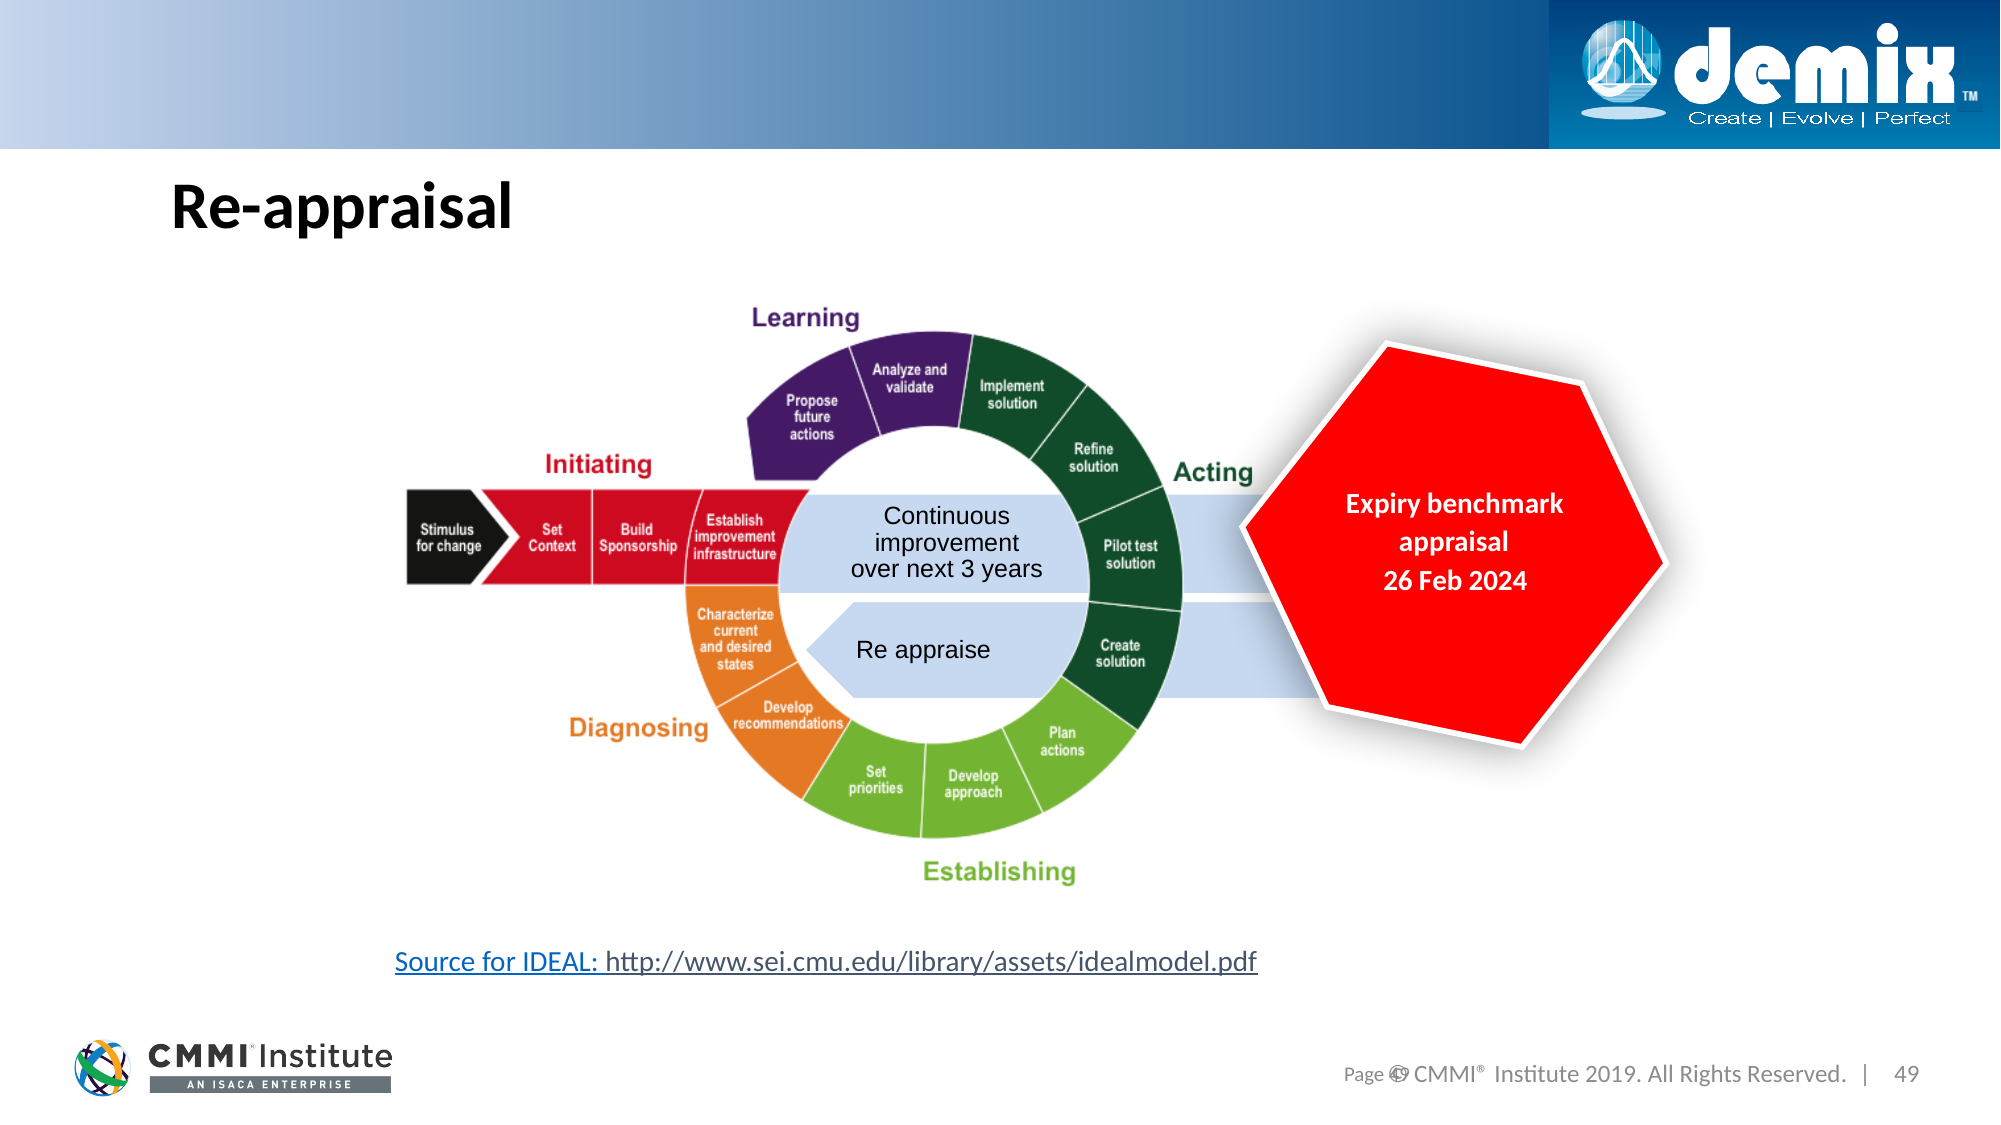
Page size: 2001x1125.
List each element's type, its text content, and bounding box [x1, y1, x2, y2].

picture [323, 279, 1367, 898]
text_box [1367, 606, 1635, 749]
picture [1582, 106, 1665, 119]
slide_number Page 49 [1074, 1042, 1425, 1103]
picture [41, 993, 439, 1125]
text_box [1367, 342, 1633, 489]
text_box Source for IDEAL: http://www.sei.cmu.edu/library/assets/idealmodel.pdf [394, 941, 1720, 1012]
title Re-appraisal [156, 157, 1863, 257]
picture [1549, 0, 2000, 111]
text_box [1209, 489, 1701, 606]
